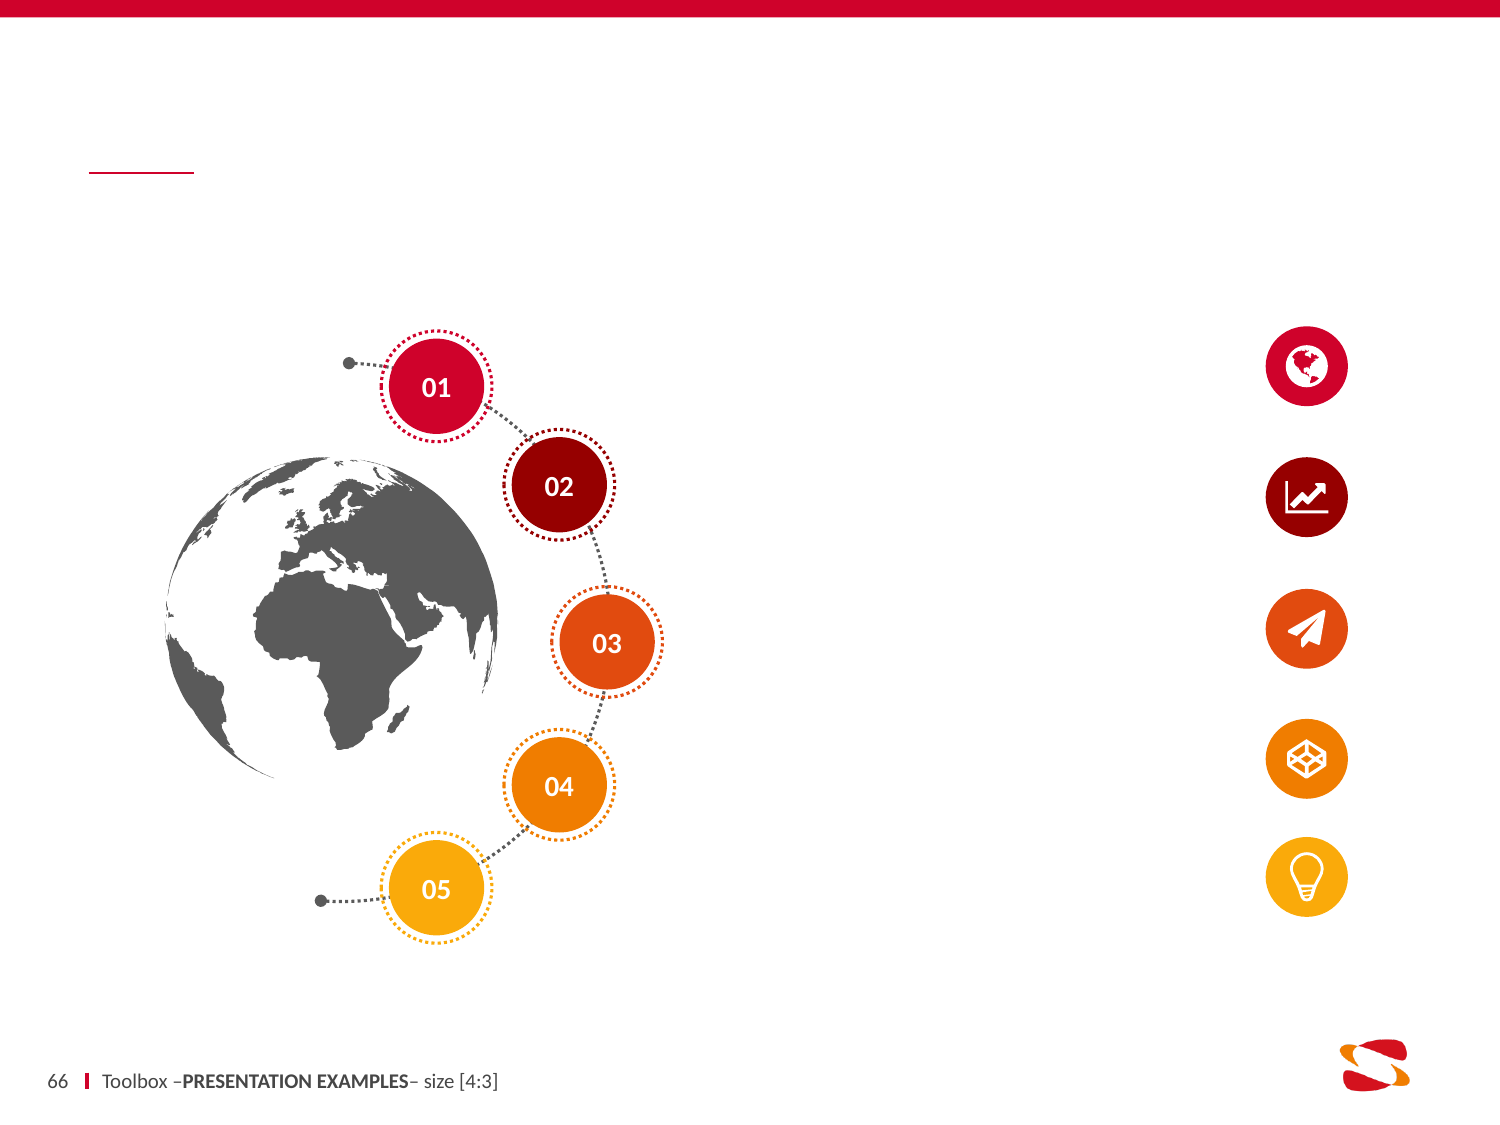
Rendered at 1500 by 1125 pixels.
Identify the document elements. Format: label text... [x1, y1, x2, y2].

slide_number 66 [20, 1066, 69, 1094]
text_box [1287, 609, 1326, 648]
picture [1328, 1031, 1421, 1099]
text_box [1285, 481, 1329, 514]
text_box [1287, 739, 1327, 779]
text_box [1289, 852, 1324, 902]
text_box [1285, 345, 1328, 388]
footer Toolbox –PRESENTATION EXAMPLES– size [4:3] [87, 1066, 833, 1094]
